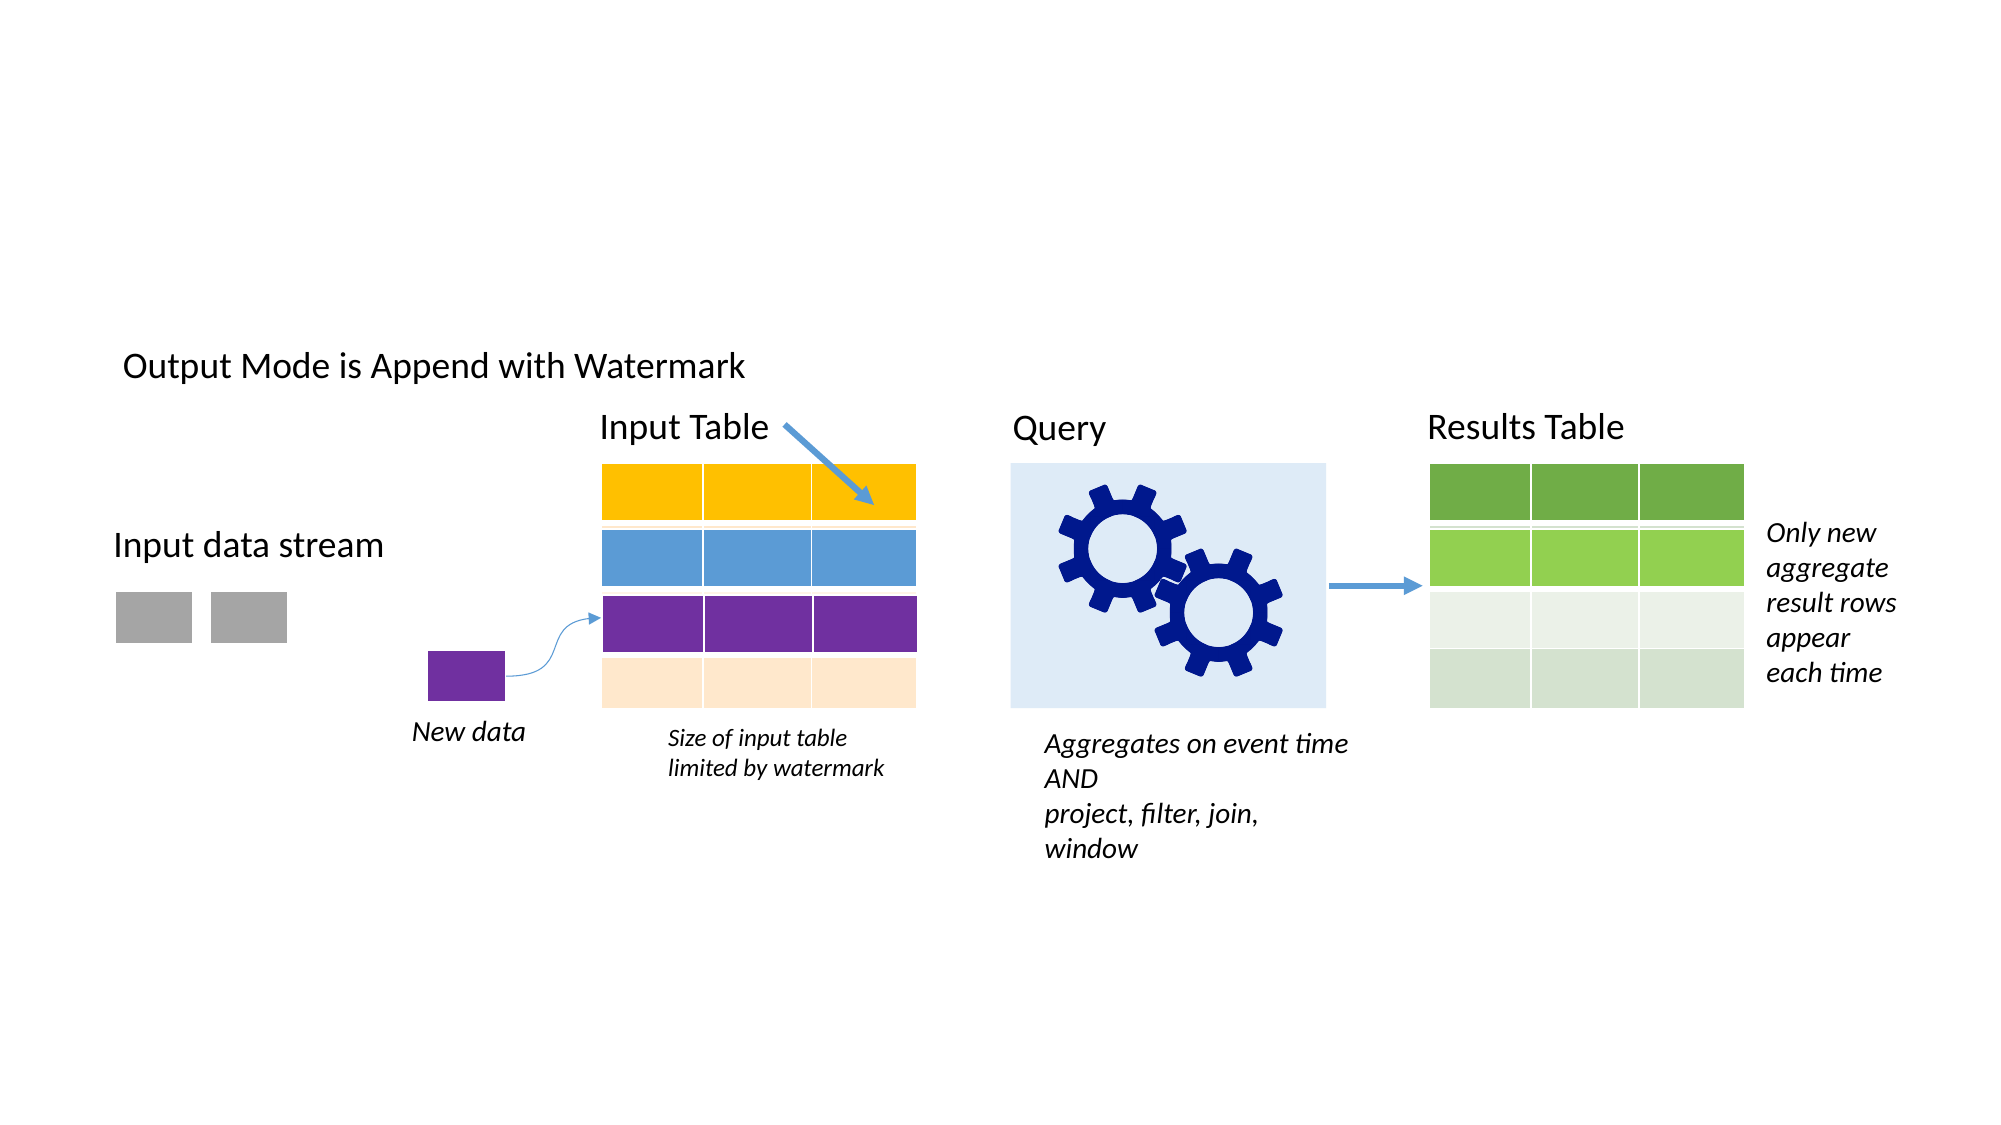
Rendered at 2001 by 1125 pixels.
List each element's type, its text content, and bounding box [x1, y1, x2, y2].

table_header [814, 596, 917, 652]
text_box Only new aggregate result rows appear each time [1751, 505, 1919, 696]
table_header [602, 530, 702, 586]
text_box Output Mode is Append with Watermark [108, 333, 762, 394]
table_cell [1532, 649, 1638, 708]
table_cell [1430, 649, 1530, 708]
text_box Query [997, 395, 1122, 455]
table_header [812, 464, 916, 520]
table_header [1430, 464, 1530, 520]
table_cell [1640, 592, 1744, 648]
text_box Size of input table limited by watermark [653, 714, 900, 789]
text_box Aggregates on event time AND project, filter, join, window [1029, 717, 1364, 907]
table_cell [1532, 592, 1638, 648]
table_header [812, 530, 916, 586]
table_header [704, 530, 811, 586]
table_cell [602, 658, 702, 708]
table_header [1532, 530, 1638, 586]
table_cell [1430, 592, 1530, 648]
text_box [115, 591, 193, 644]
text_box [210, 591, 288, 644]
text_box New data [397, 704, 542, 755]
table_cell [812, 658, 916, 708]
text_box Input data stream [98, 512, 400, 573]
table_header [1430, 530, 1530, 586]
table_header [705, 596, 812, 652]
text_box Results Table [1412, 394, 1640, 455]
picture [1058, 484, 1283, 677]
table_header [1532, 464, 1638, 520]
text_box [506, 617, 601, 677]
table_cell [1640, 649, 1744, 708]
table_cell [704, 658, 811, 708]
text_box [1010, 462, 1327, 709]
text_box [427, 650, 506, 703]
text_box Input Table [584, 394, 785, 455]
table_header [1640, 530, 1744, 586]
table_header [602, 464, 702, 520]
table_header [704, 464, 811, 520]
table_header [1640, 464, 1744, 520]
table_header [603, 596, 703, 652]
